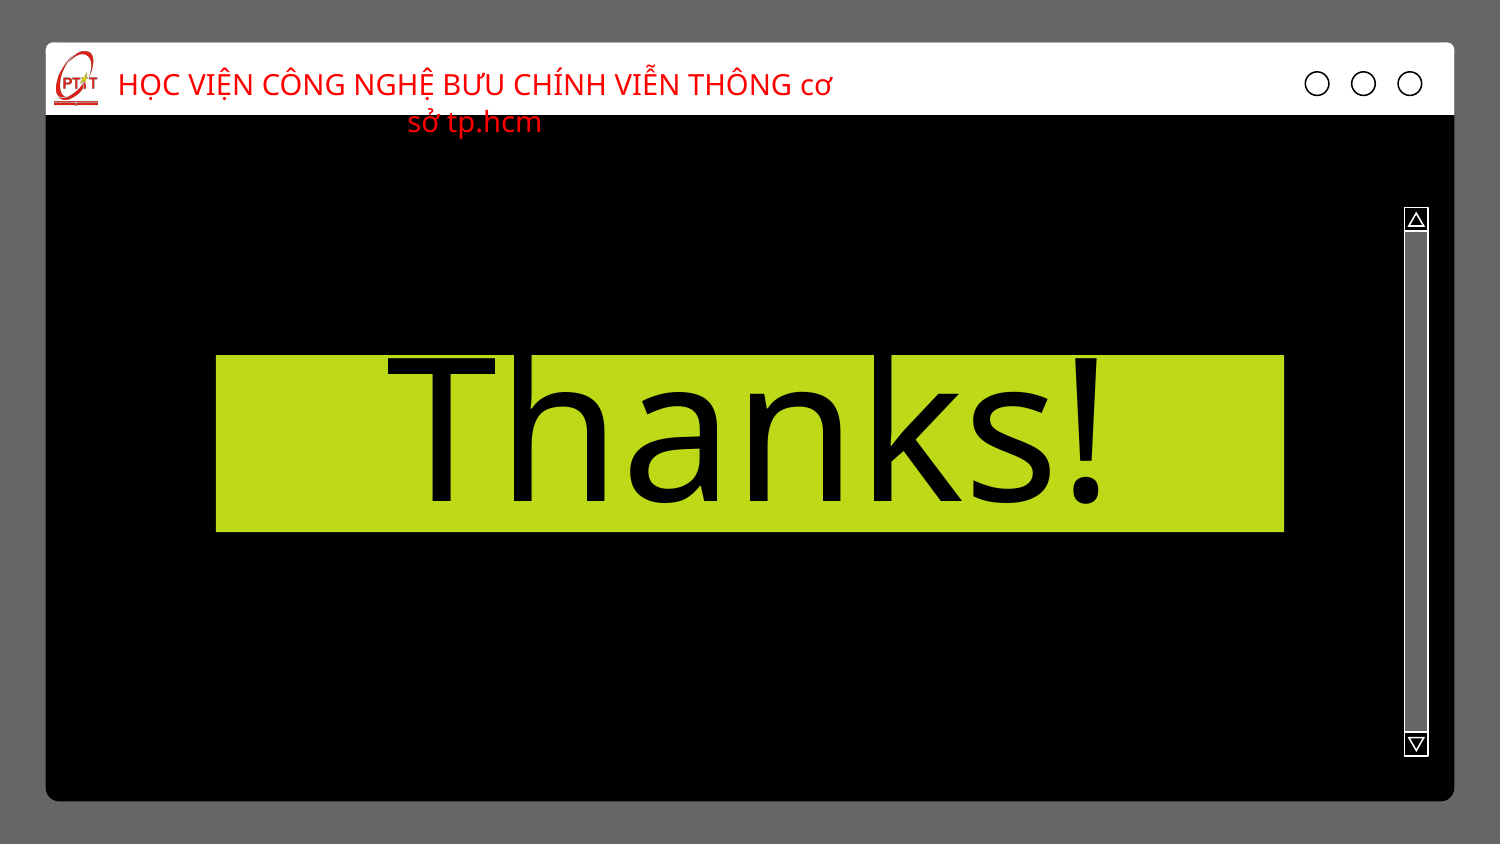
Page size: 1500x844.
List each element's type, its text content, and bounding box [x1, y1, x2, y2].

picture [54, 50, 99, 106]
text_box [1404, 207, 1429, 757]
text_box HỌC VIỆN CÔNG NGHỆ BƯU CHÍNH VIỄN THÔNG cơ sở tp.hcm [95, 56, 855, 147]
title Thanks! [215, 355, 1285, 533]
